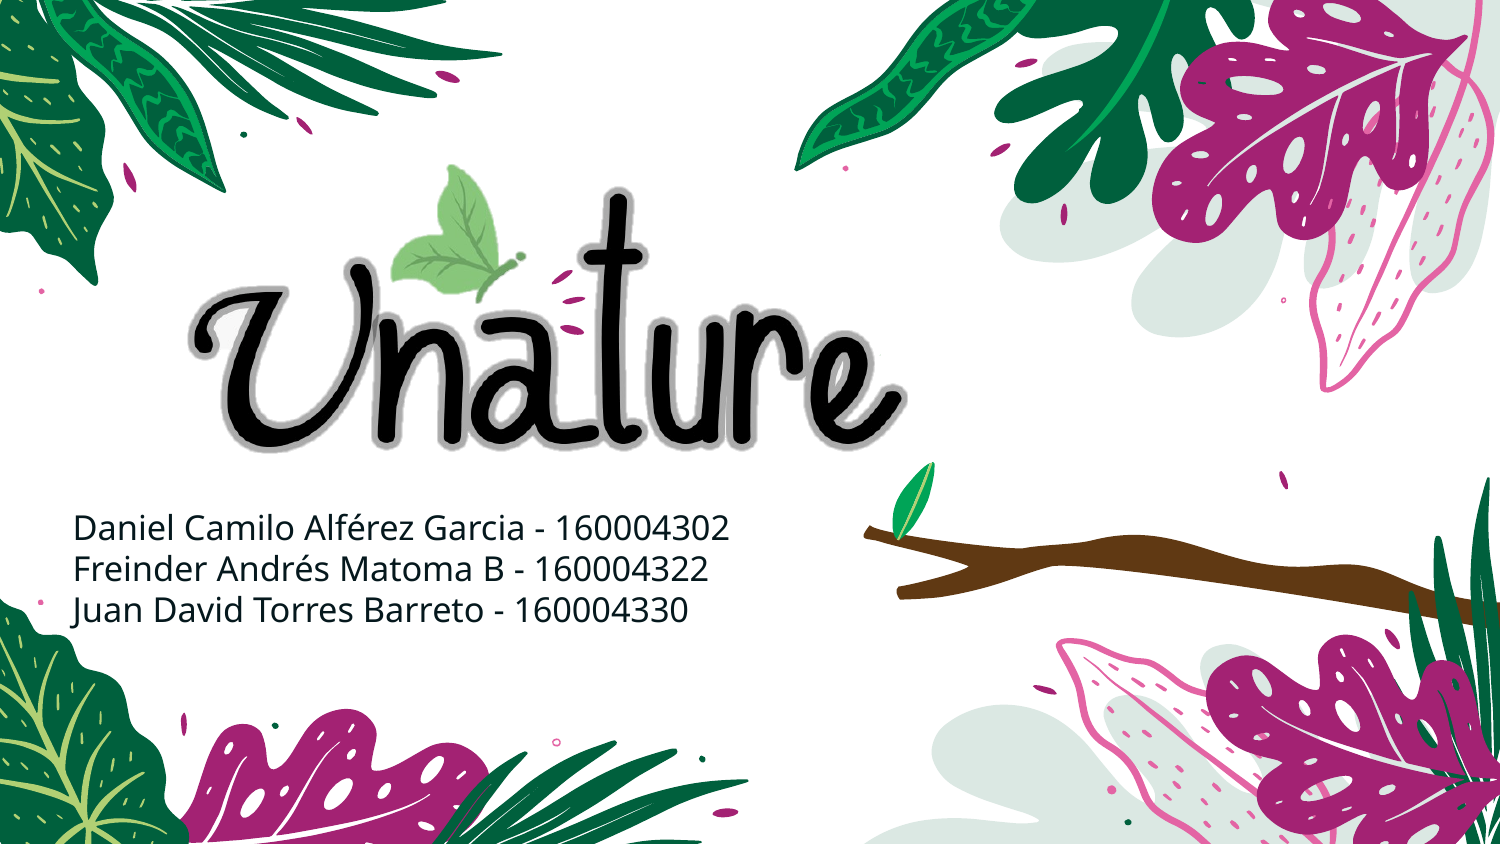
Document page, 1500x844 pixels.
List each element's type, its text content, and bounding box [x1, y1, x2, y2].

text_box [854, 460, 1500, 676]
text_box [519, 804, 527, 811]
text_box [1192, 567, 1500, 844]
subtitle Daniel Camilo Alférez Garcia - 160004302 Freinder Andrés Matoma B - 160004322 Juan David Torres Barreto - 160004330 [57, 490, 854, 683]
picture [175, 143, 947, 501]
